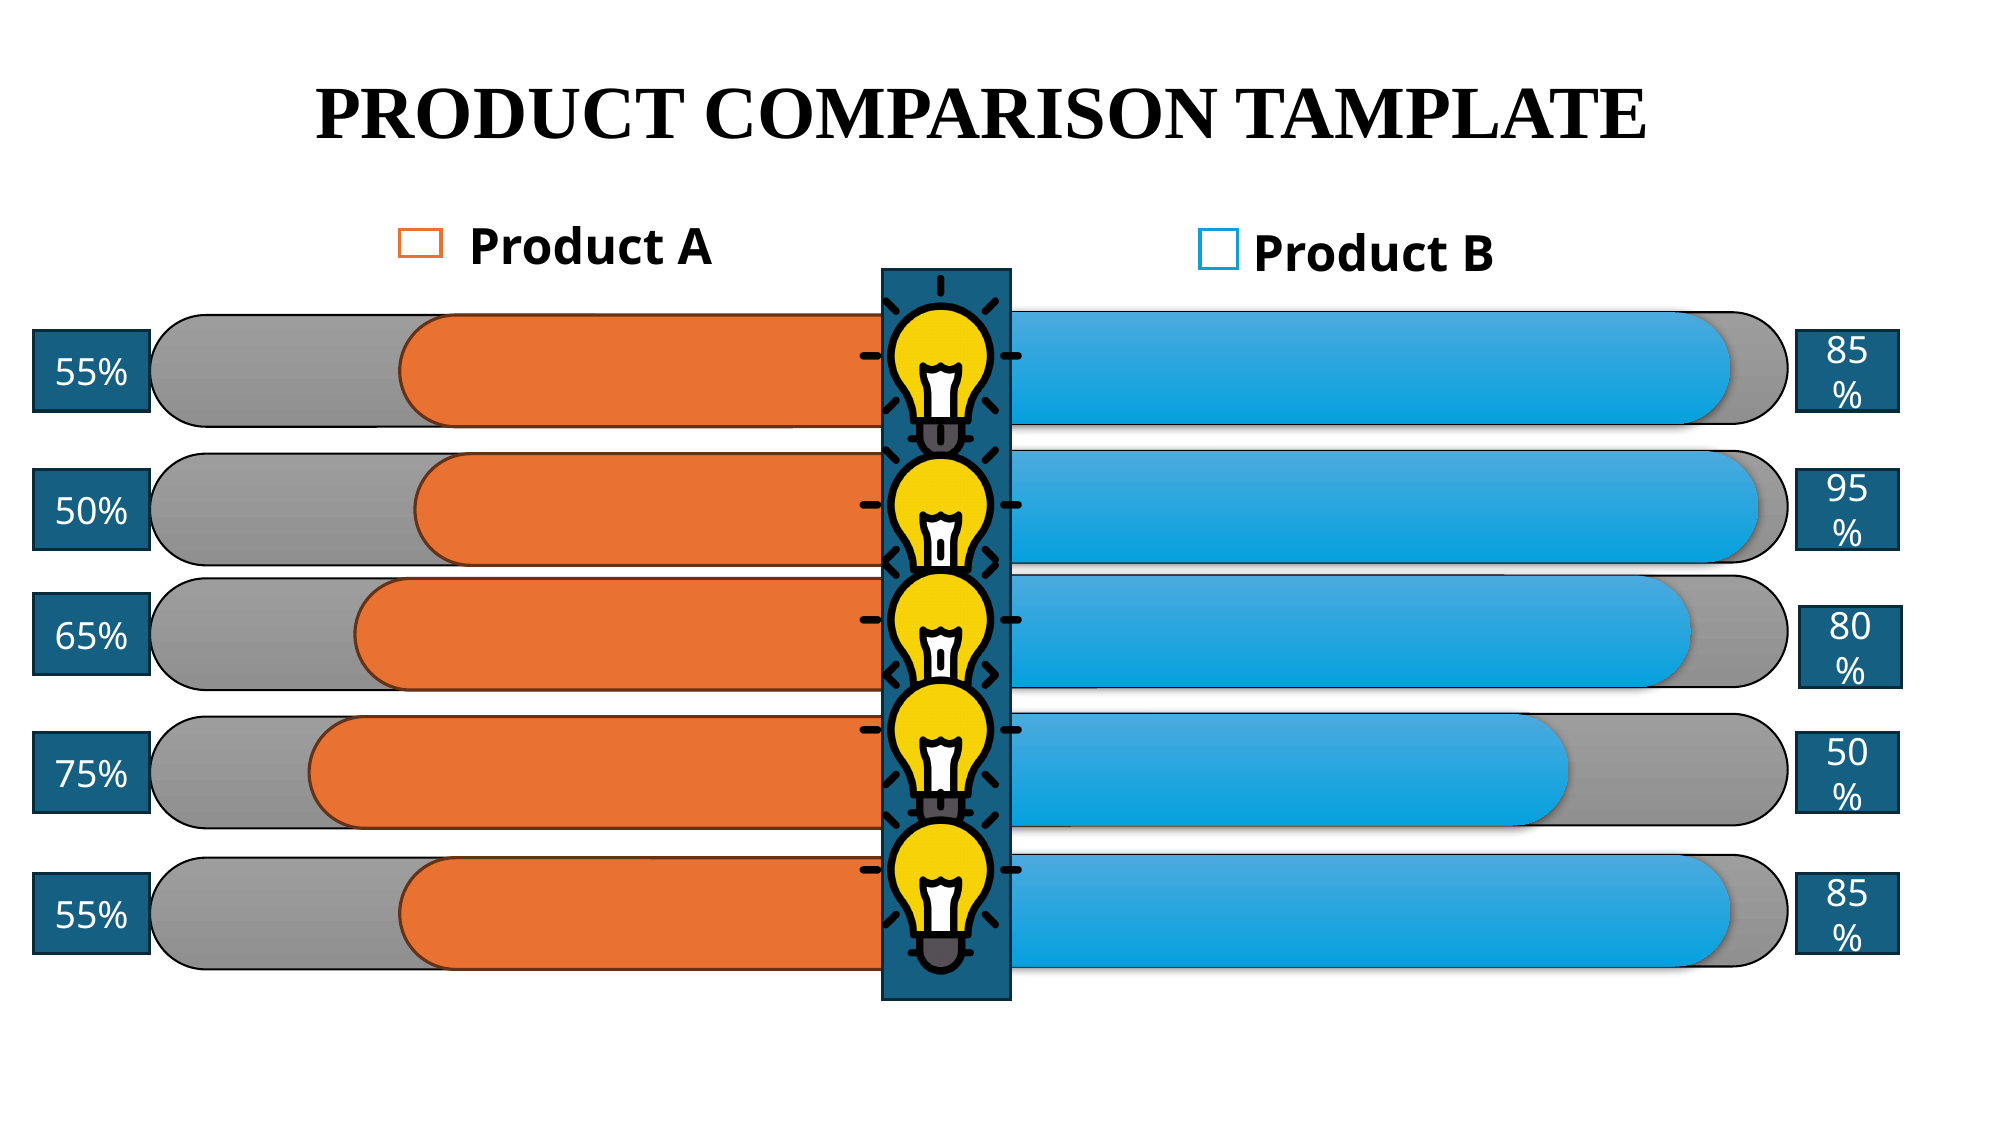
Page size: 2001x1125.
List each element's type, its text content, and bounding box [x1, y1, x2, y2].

text_box [1052, 450, 1759, 563]
text_box [151, 313, 447, 428]
text_box [1657, 574, 1789, 689]
text_box [413, 452, 828, 567]
text_box 55% [32, 872, 151, 955]
text_box 75% [32, 731, 151, 814]
text_box [881, 994, 1012, 1001]
text_box 95% [1795, 468, 1900, 551]
text_box [151, 452, 460, 567]
text_box [398, 228, 443, 258]
text_box [1695, 853, 1789, 968]
text_box 50% [32, 468, 151, 551]
text_box 85% [1795, 872, 1900, 955]
text_box [1723, 449, 1789, 564]
text_box 50% [1795, 731, 1900, 814]
text_box [353, 576, 828, 692]
list Product B [1237, 154, 2000, 291]
text_box 85% [1795, 329, 1900, 413]
text_box [1052, 575, 1691, 688]
text_box [307, 715, 828, 830]
text_box [1532, 712, 1789, 827]
text_box [151, 715, 355, 830]
text_box [1198, 228, 1239, 270]
title PRODUCT COMPARISON TAMPLATE [150, 5, 1875, 223]
list Product A [453, 148, 1300, 284]
text_box [1052, 854, 1730, 967]
text_box [398, 856, 828, 971]
text_box [1698, 311, 1789, 425]
text_box [151, 856, 445, 971]
text_box [151, 577, 402, 692]
text_box [1052, 312, 1730, 424]
text_box [398, 313, 828, 429]
text_box 65% [32, 592, 151, 676]
text_box 55% [32, 329, 151, 413]
text_box [1052, 713, 1569, 826]
picture [828, 256, 1052, 994]
text_box 80% [1798, 605, 1903, 689]
